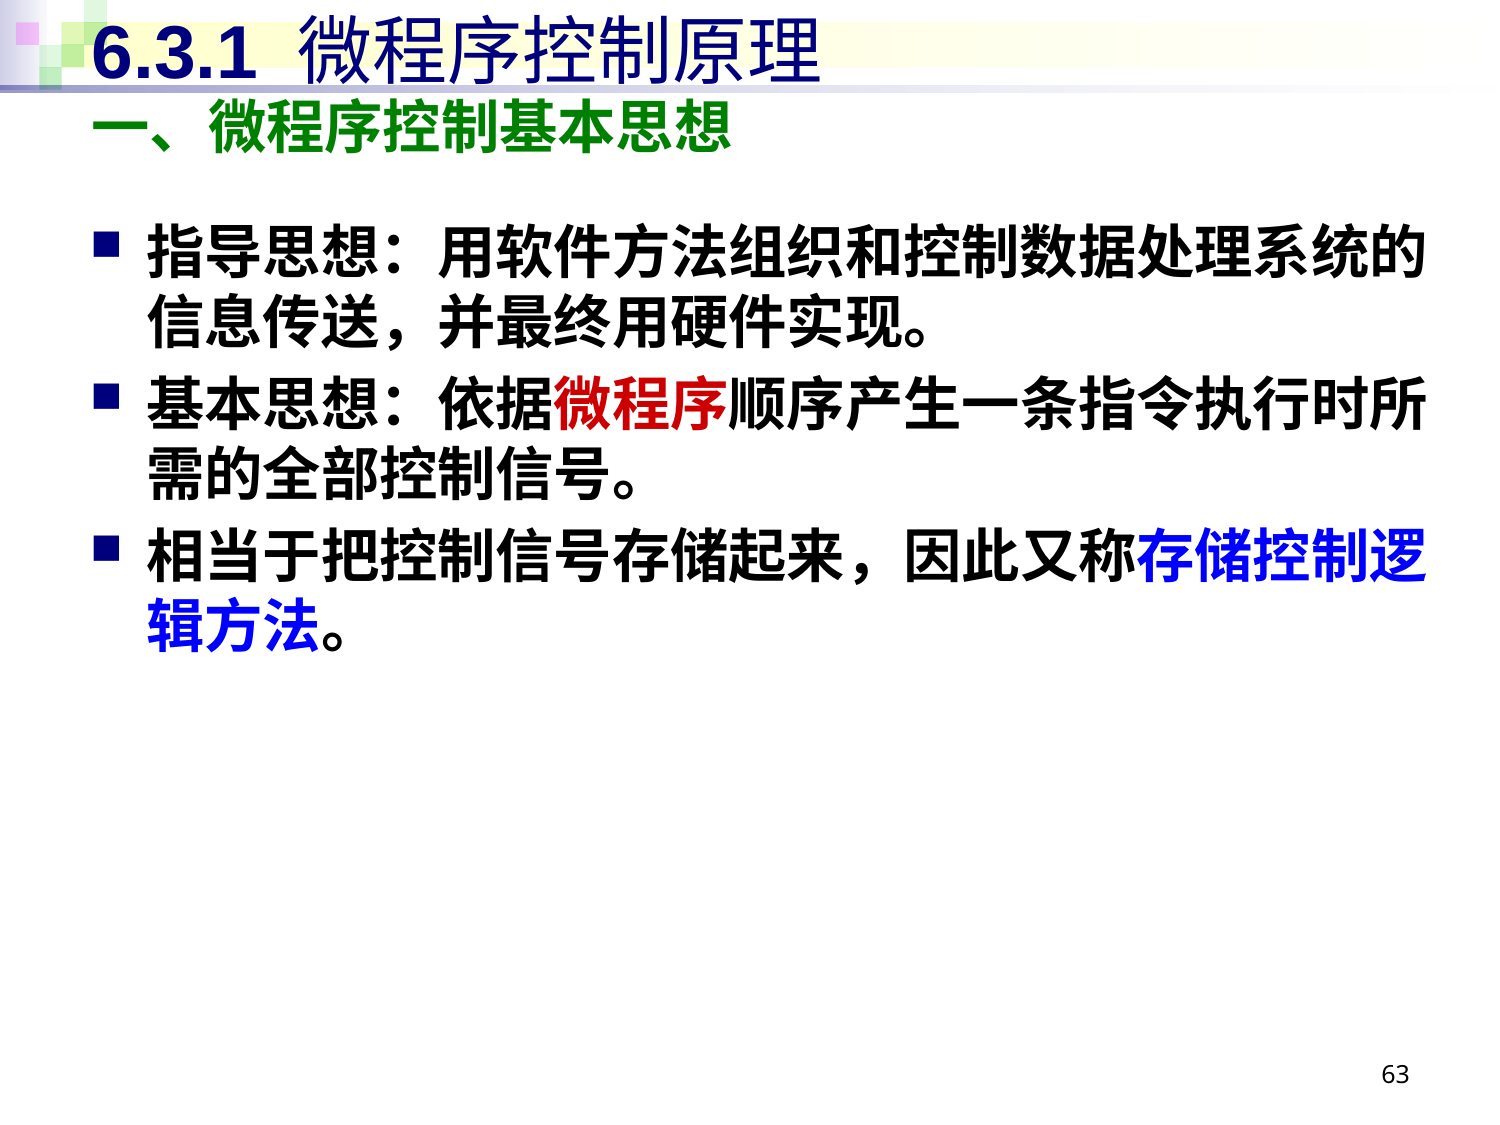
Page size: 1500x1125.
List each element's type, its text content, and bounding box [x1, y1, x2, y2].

text_box 一、微程序控制基本思想 [76, 90, 1483, 162]
list 指导思想：用软件方法组织和控制数据处理系统的信息传送，并最终用硬件实现。 基本思想：依据微程序顺序产生一条指令执行时所需的全部控制信号。 相当于把控制信号存储起来，因此又称存储控制逻辑方法。 [74, 207, 1483, 1107]
title 6.3.1 微程序控制原理 [76, 0, 1483, 90]
